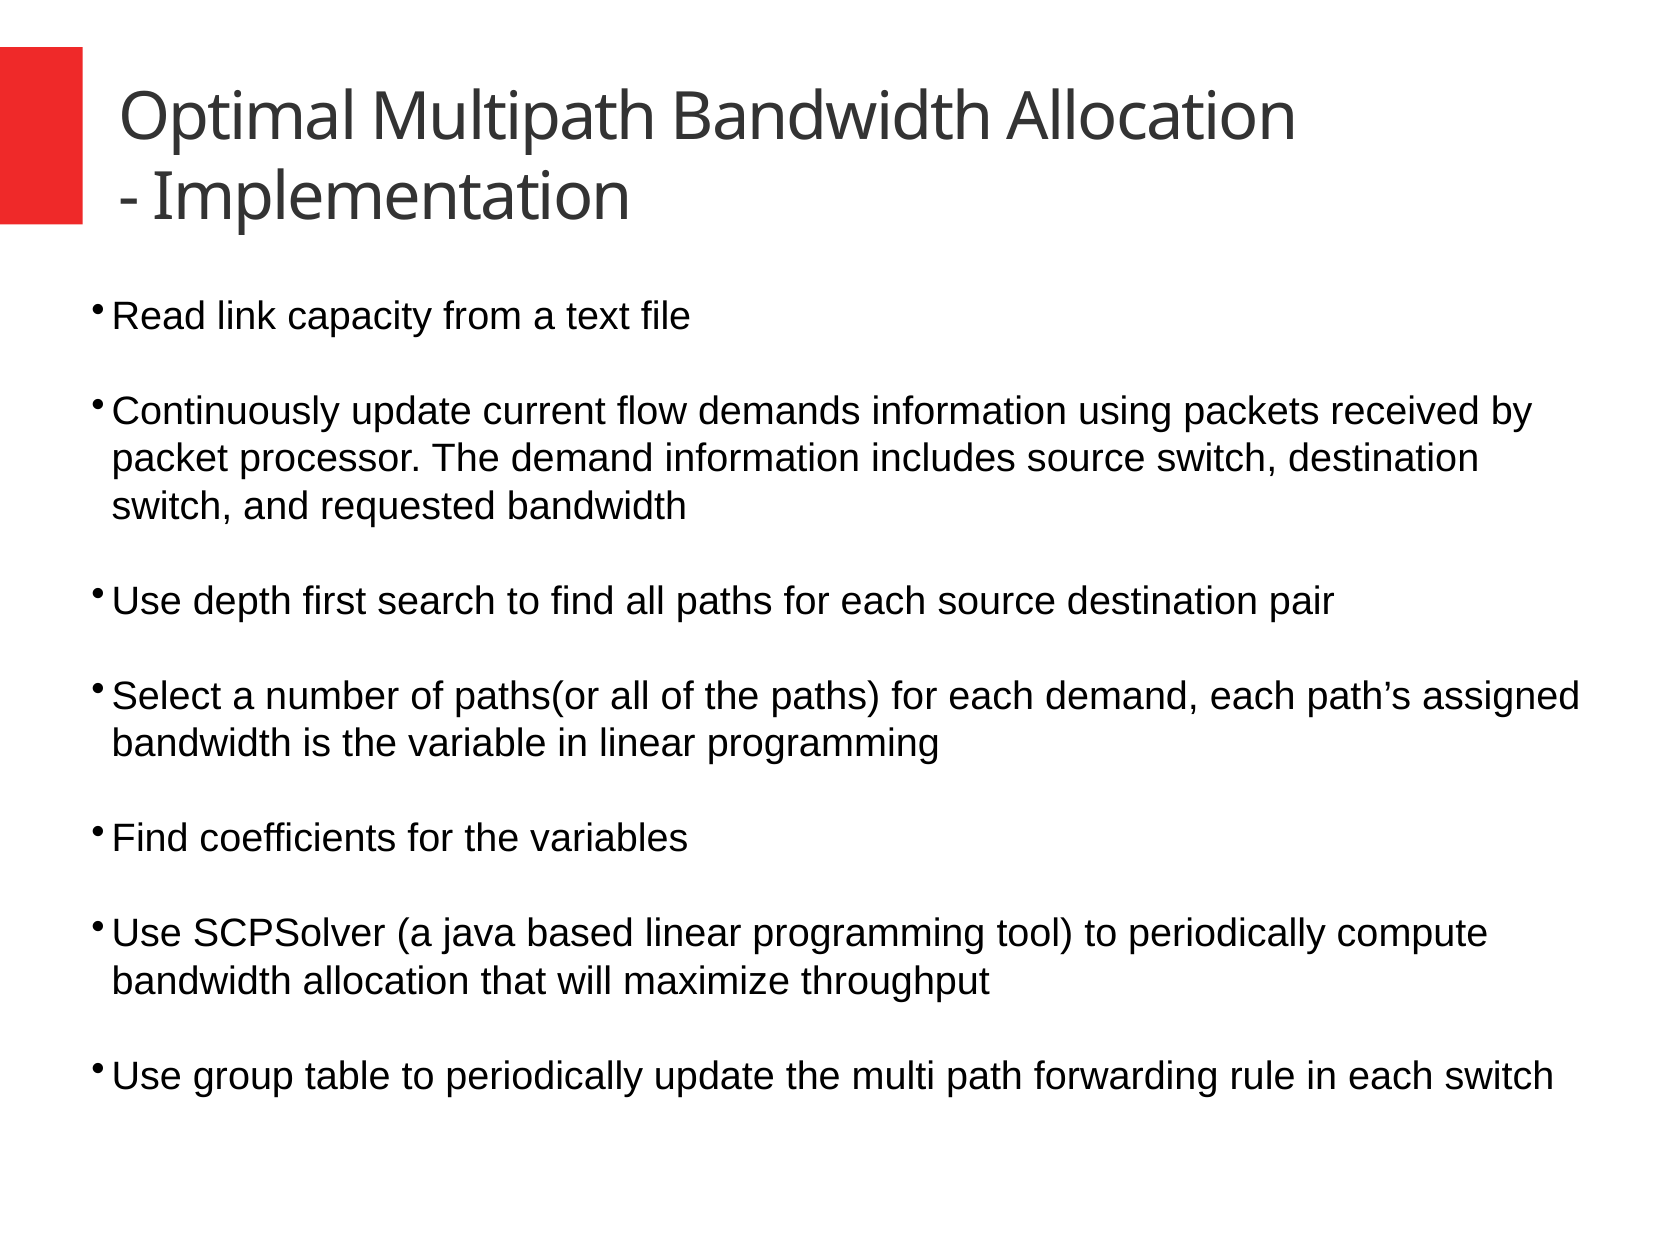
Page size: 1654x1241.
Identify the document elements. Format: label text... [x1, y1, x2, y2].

list Read link capacity from a text file Continuously update current flow demands information using packets received by packet processor. The demand information includes source switch, destination switch, and requested bandwidth Use depth first search to find all paths for each source destination pair Select a number of paths(or all of the paths) for each demand, each path’s assigned bandwidth is the variable in linear programming Find coefficients for the variables Use SCPSolver (a java based linear programming tool) to periodically compute bandwidth allocation that will maximize throughput Use group table to periodically update the multi path forwarding rule in each switch [83, 252, 1607, 1234]
title Optimal Multipath Bandwidth Allocation - Implementation [118, 49, 1573, 252]
